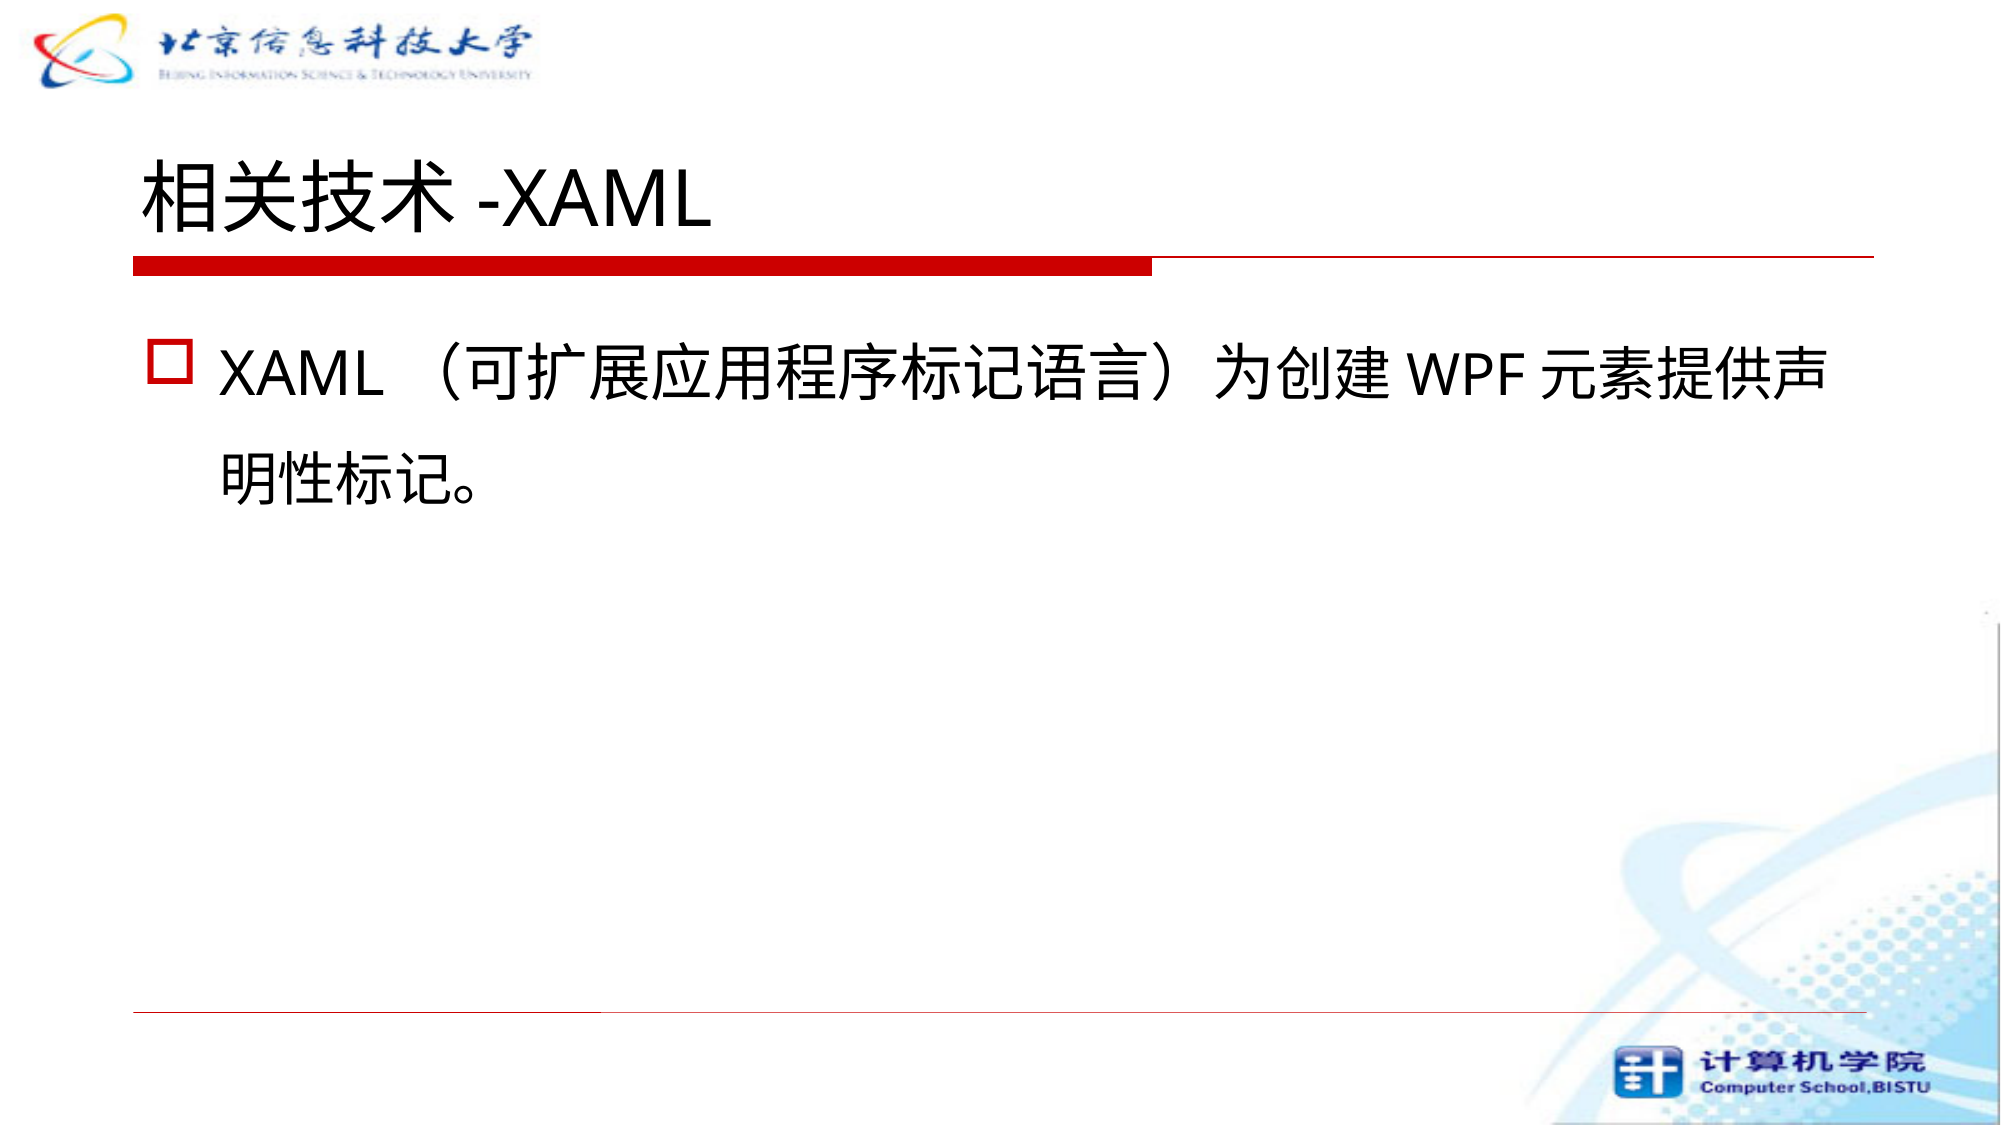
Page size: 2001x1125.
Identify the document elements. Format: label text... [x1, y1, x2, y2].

picture [0, 0, 2001, 1125]
list XAML（可扩展应用程序标记语言）为创建WPF元素提供声明性标记。 [123, 287, 1875, 988]
title 相关技术-XAML [125, 49, 1876, 250]
